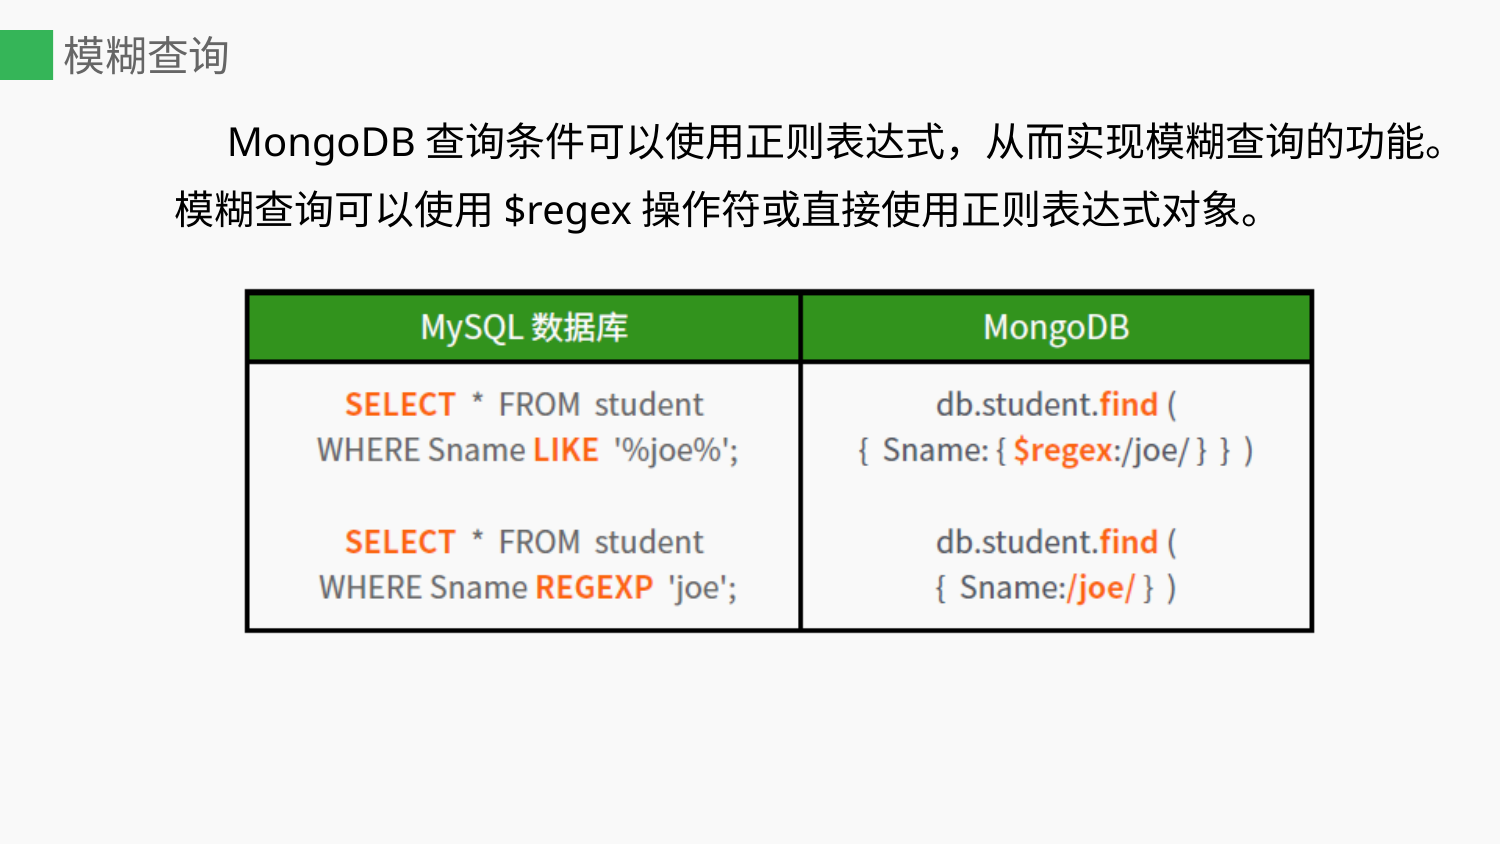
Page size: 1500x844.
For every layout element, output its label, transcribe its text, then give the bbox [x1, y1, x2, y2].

subtitle MongoDB查询条件可以使用正则表达式，从而实现模糊查询的功能。模糊查询可以使用$regex操作符或直接使用正则表达式对象。 [162, 97, 1436, 234]
picture [241, 279, 1327, 642]
title 模糊查询 [63, 25, 1480, 85]
picture [0, 30, 54, 80]
